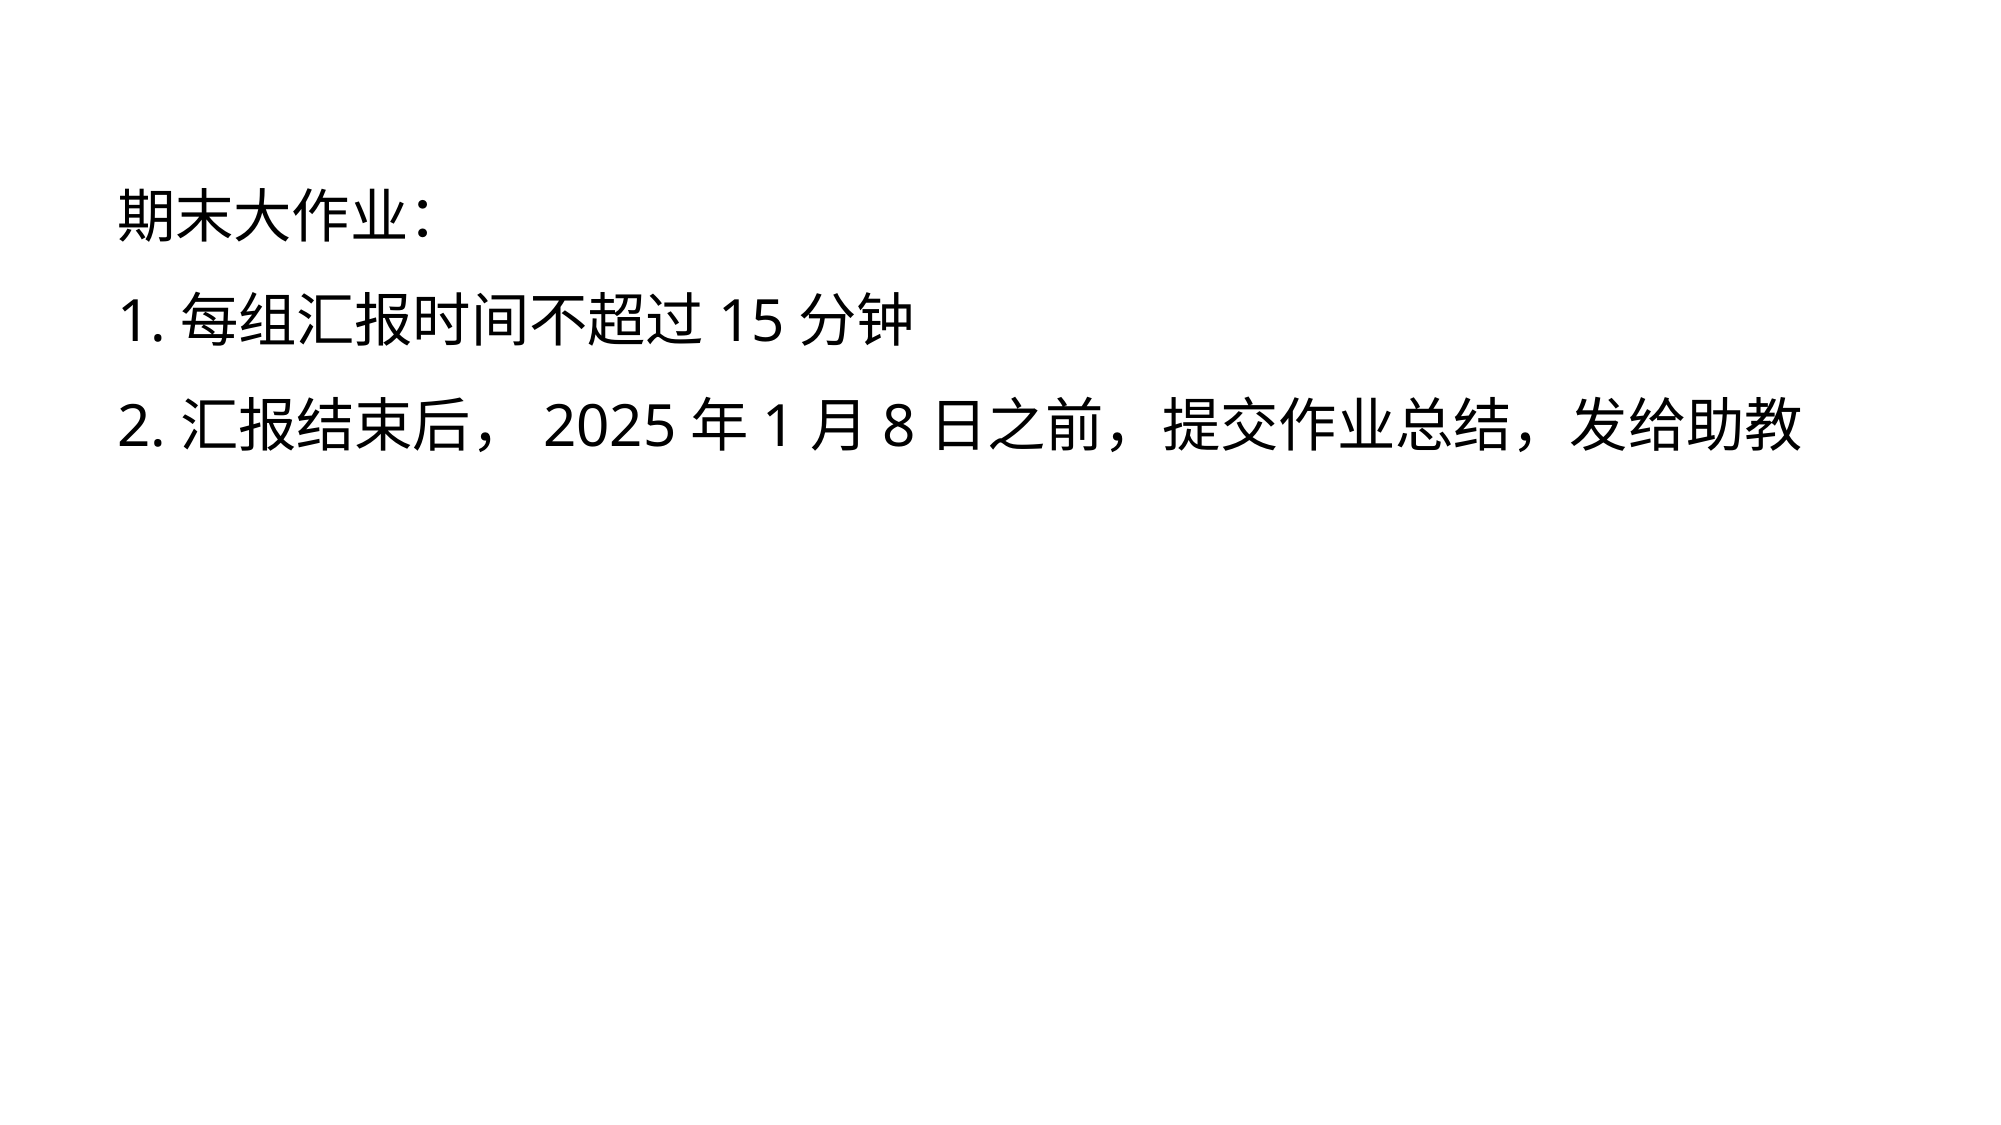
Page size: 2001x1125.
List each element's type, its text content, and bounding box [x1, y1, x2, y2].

text_box 期末大作业： 1.每组汇报时间不超过15分钟 2.汇报结束后，2025年1月8日之前，提交作业总结，发给助教 [102, 136, 1872, 466]
